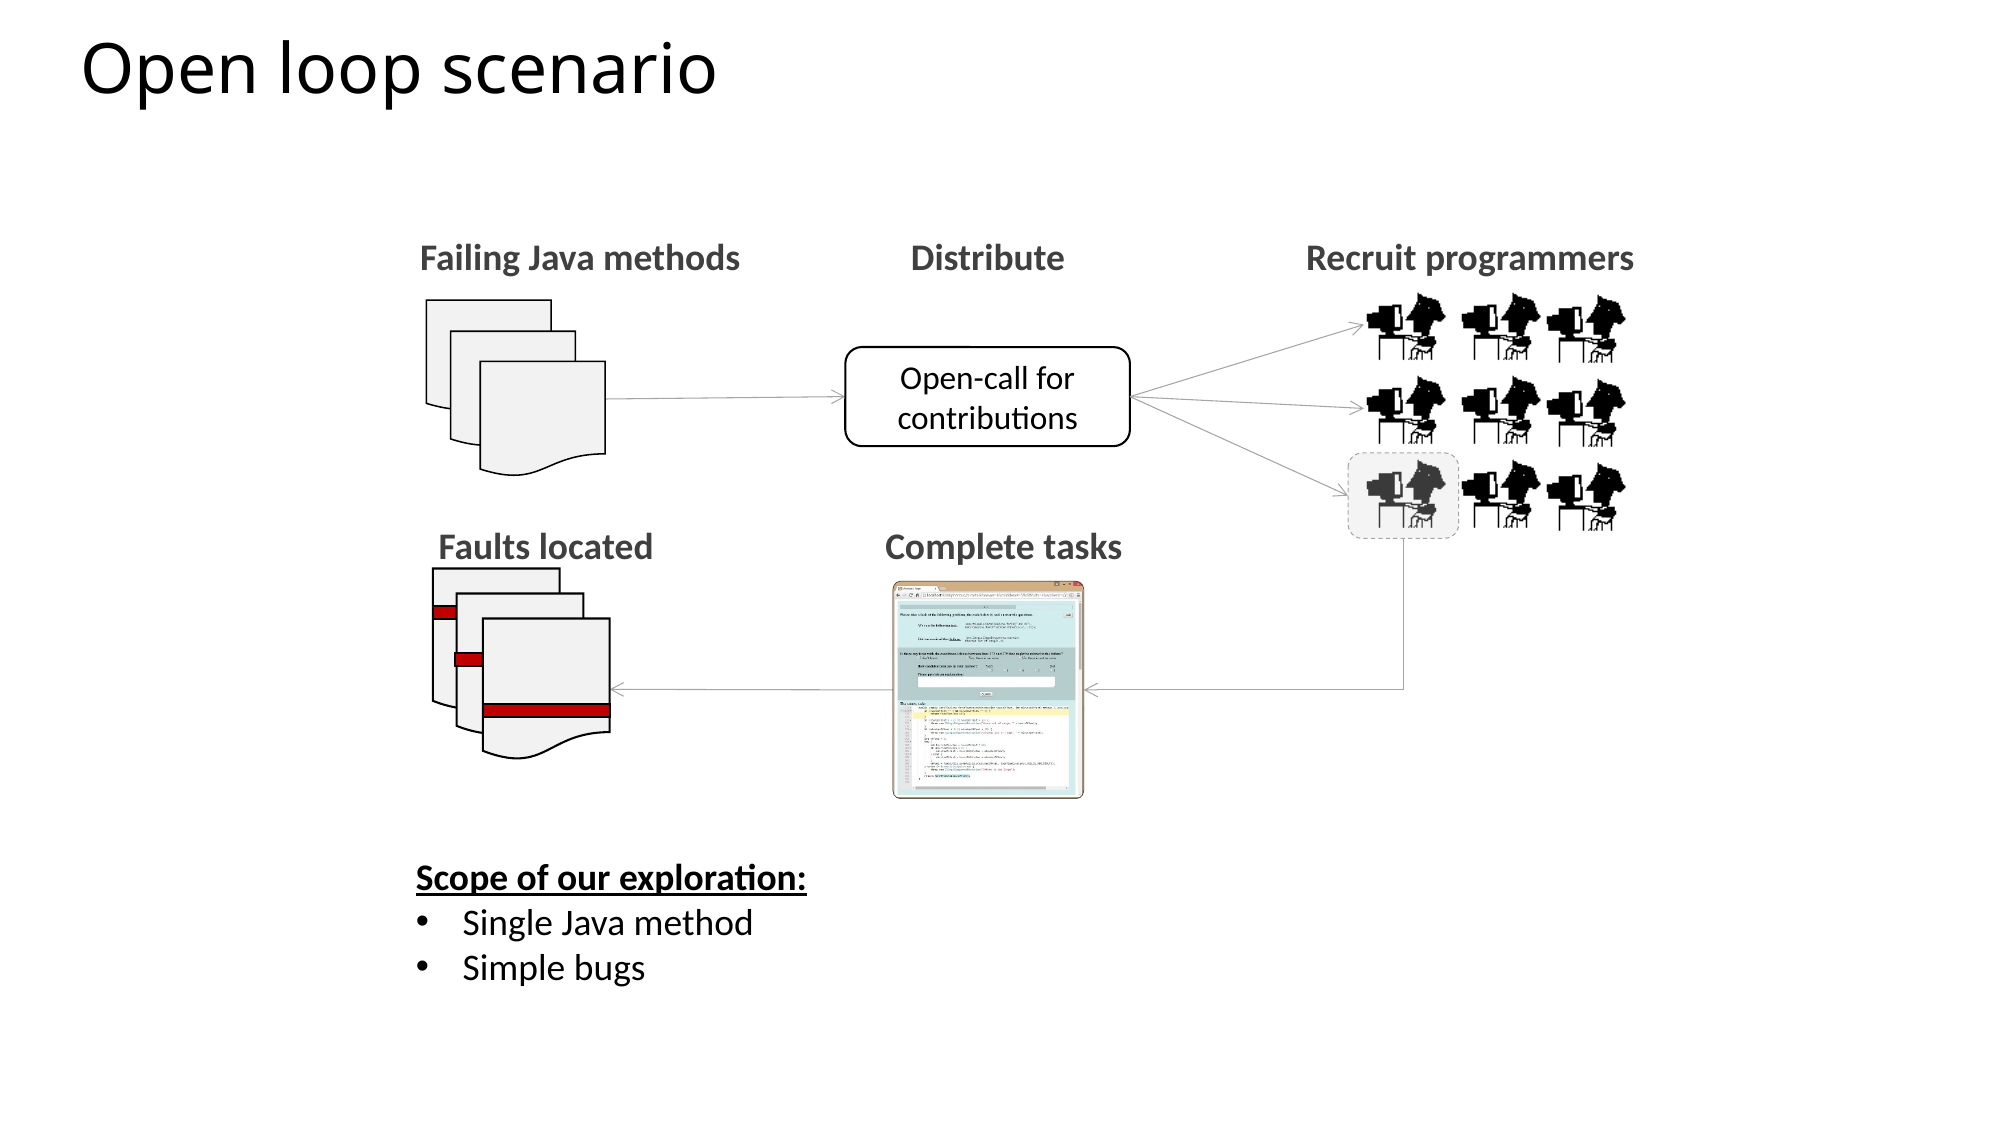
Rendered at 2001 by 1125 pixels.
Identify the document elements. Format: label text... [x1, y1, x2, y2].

text_box Java [455, 667, 481, 734]
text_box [1129, 396, 1364, 409]
picture [1543, 371, 1627, 451]
picture [1363, 452, 1447, 532]
picture [1363, 368, 1447, 448]
picture [1543, 455, 1627, 535]
text_box [449, 330, 577, 446]
text_box [1347, 451, 1458, 540]
text_box Open-call for contributions [844, 345, 1129, 448]
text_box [1167, 496, 1320, 775]
text_box Failing Java methods [405, 225, 756, 286]
title Open loop scenario [64, 25, 1415, 117]
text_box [1129, 324, 1364, 396]
text_box Recruit programmers [1291, 225, 1650, 286]
text_box [481, 617, 611, 760]
text_box [479, 360, 607, 477]
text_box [559, 396, 846, 400]
text_box [482, 703, 611, 718]
picture [1543, 287, 1627, 367]
picture [1458, 285, 1542, 365]
picture [1458, 452, 1542, 532]
picture [892, 581, 1084, 799]
text_box [454, 652, 481, 667]
text_box Complete tasks [870, 514, 1138, 575]
text_box Java [455, 592, 585, 652]
text_box Faults located [423, 514, 669, 575]
text_box Distribute [896, 225, 1081, 286]
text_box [1129, 409, 1349, 496]
text_box [431, 575, 561, 709]
text_box Scope of our exploration: Single Java method Simple bugs [400, 846, 823, 1041]
text_box [425, 299, 553, 410]
text_box [432, 605, 455, 620]
picture [1363, 285, 1447, 365]
picture [1458, 368, 1542, 448]
